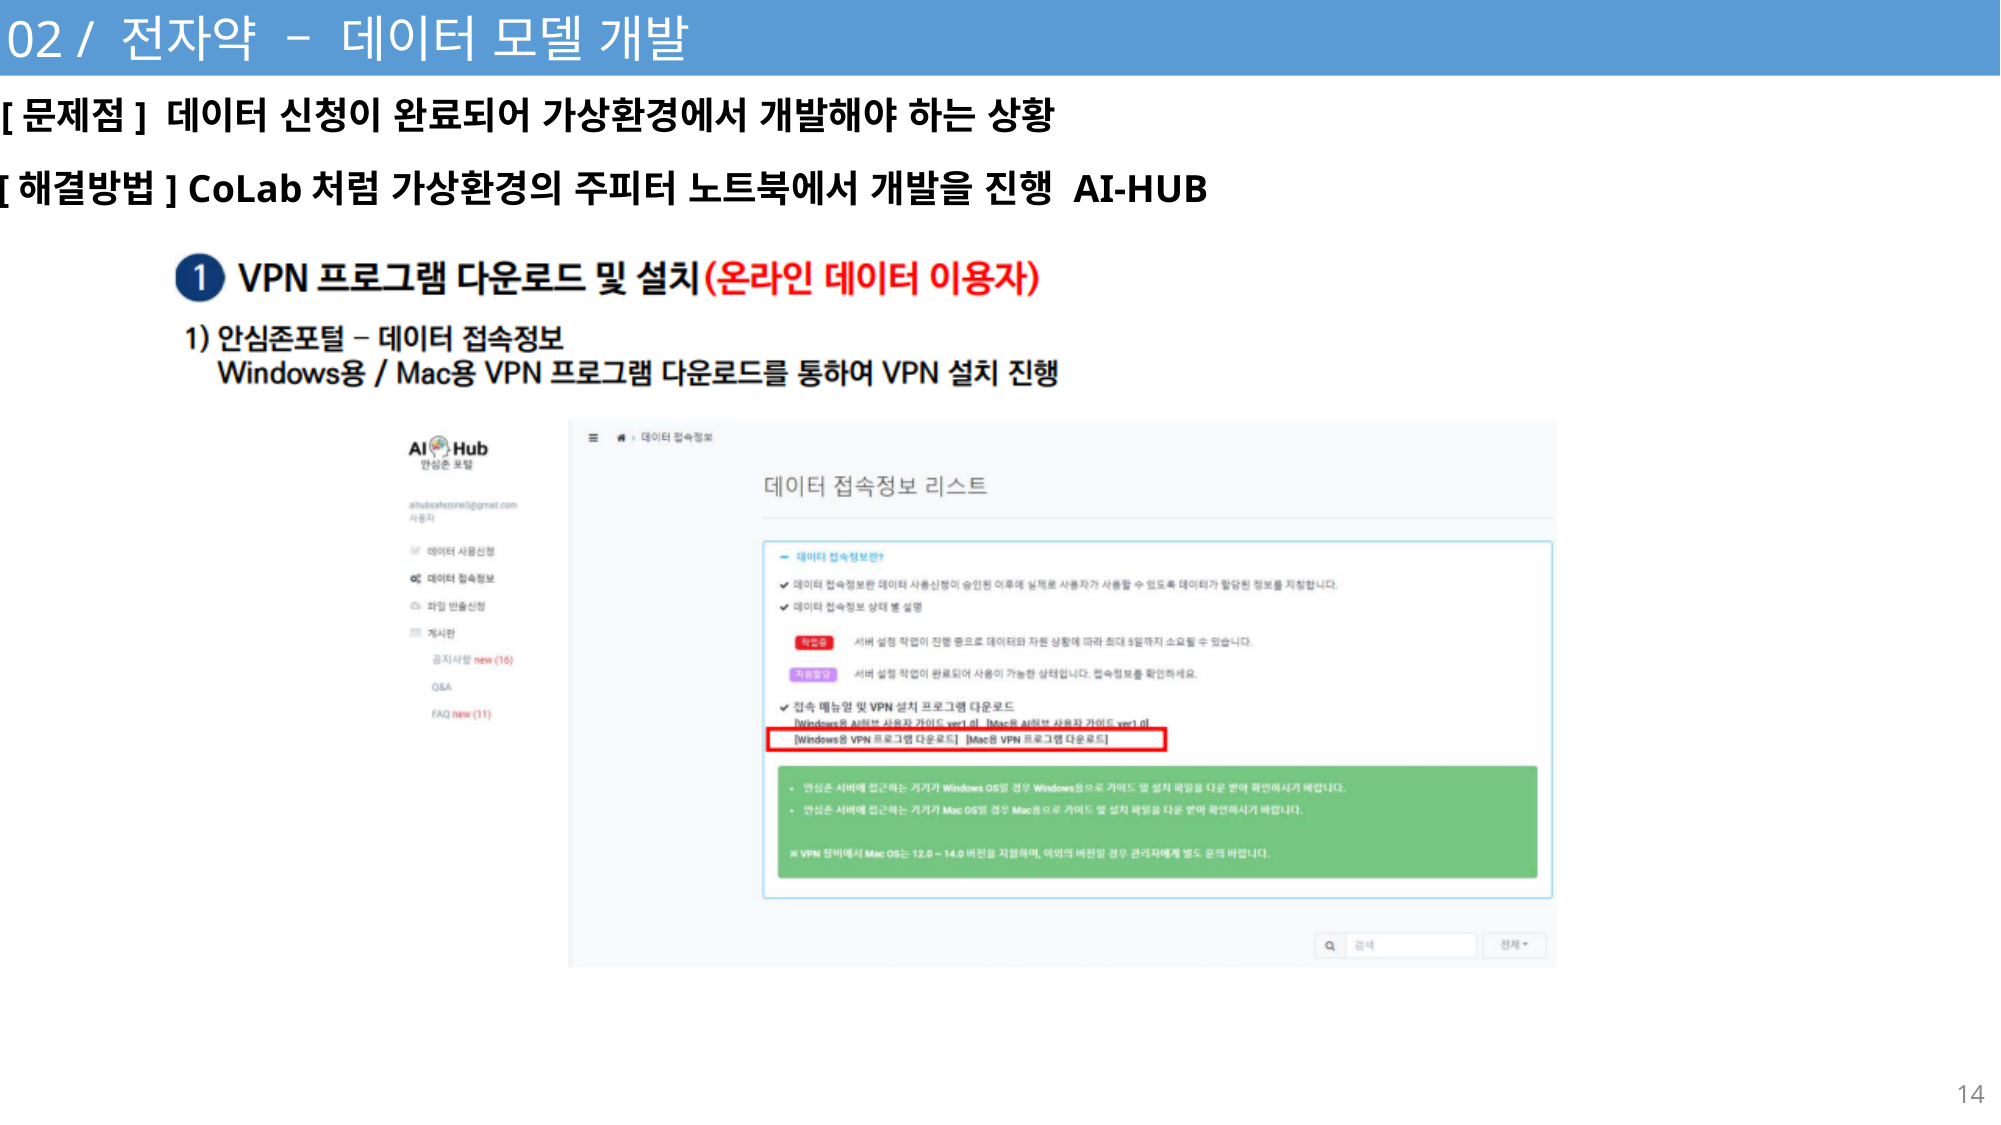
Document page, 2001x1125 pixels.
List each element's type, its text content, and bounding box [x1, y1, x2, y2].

slide_number 14 [1550, 1065, 2000, 1125]
picture [148, 234, 1791, 990]
text_box [문제점] 데이터 신청이 완료되어 가상환경에서 개발해야 하는 상황 [0, 84, 1072, 145]
text_box [해결방법] CoLab처럼 가상환경의 주피터 노트북에서 개발을 진행 AI-HUB [0, 157, 1224, 218]
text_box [0, 0, 2000, 76]
